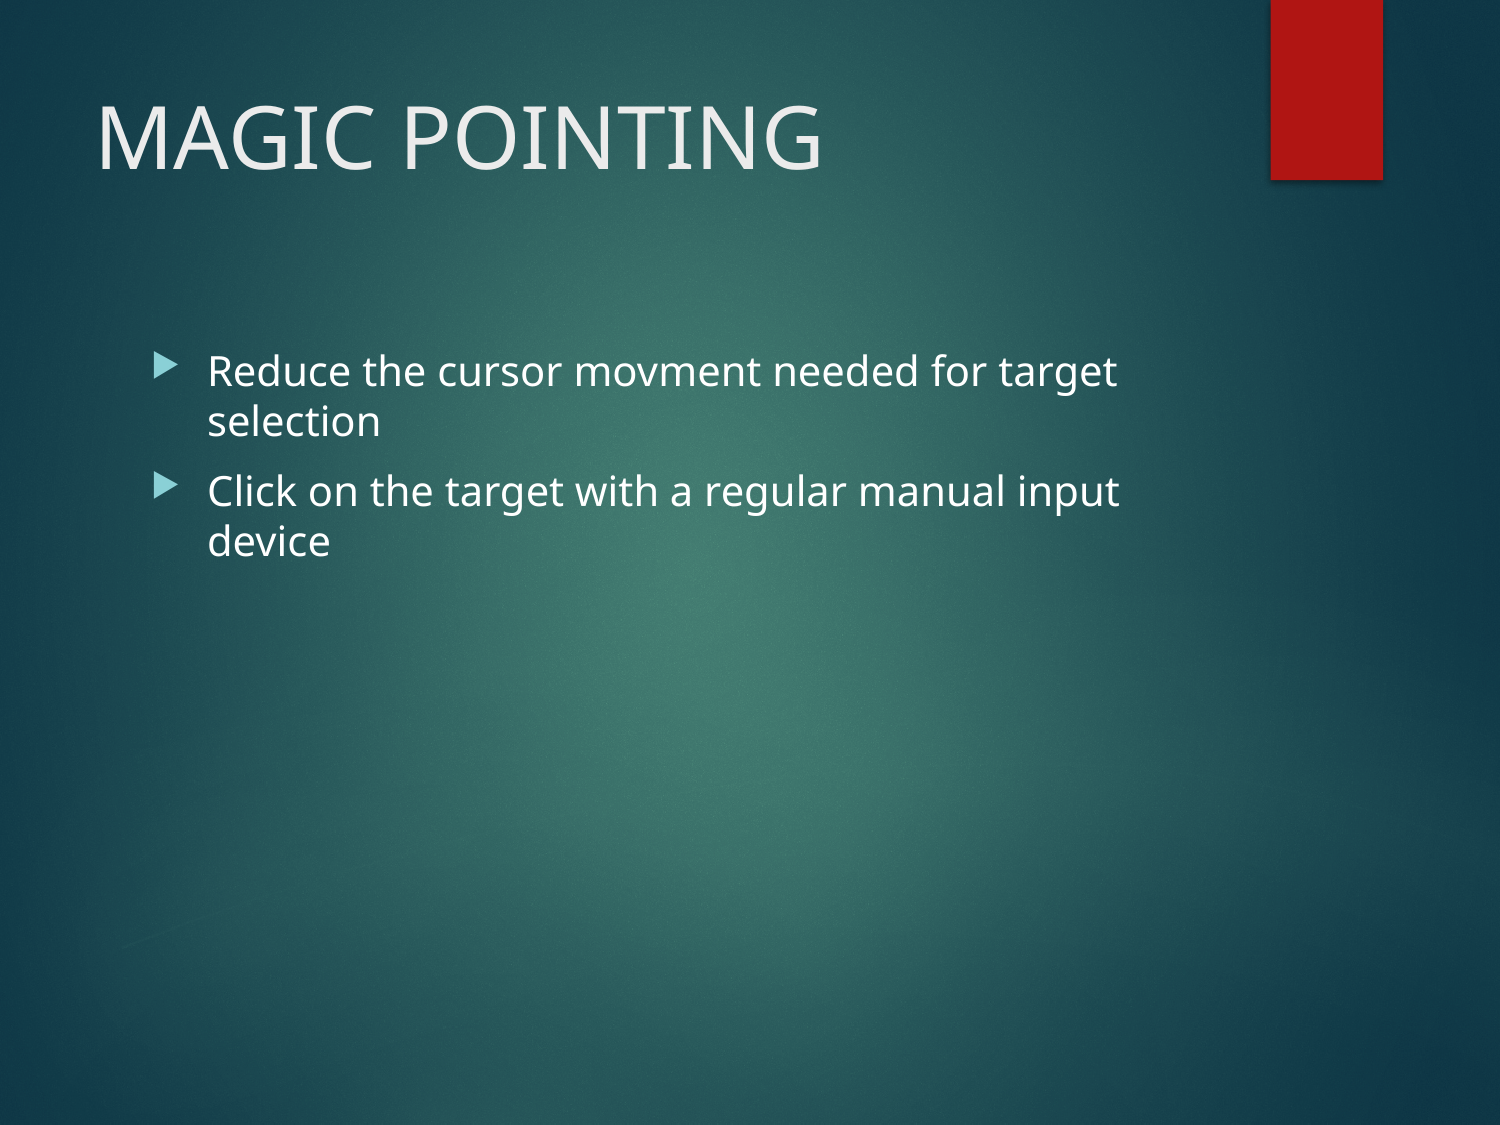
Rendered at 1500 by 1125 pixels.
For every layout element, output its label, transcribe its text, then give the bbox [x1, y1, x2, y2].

list Reduce the cursor movment needed for target selection Click on the target with a regular manual input device [135, 336, 1237, 1025]
title MAGIC POINTING [79, 74, 1237, 304]
